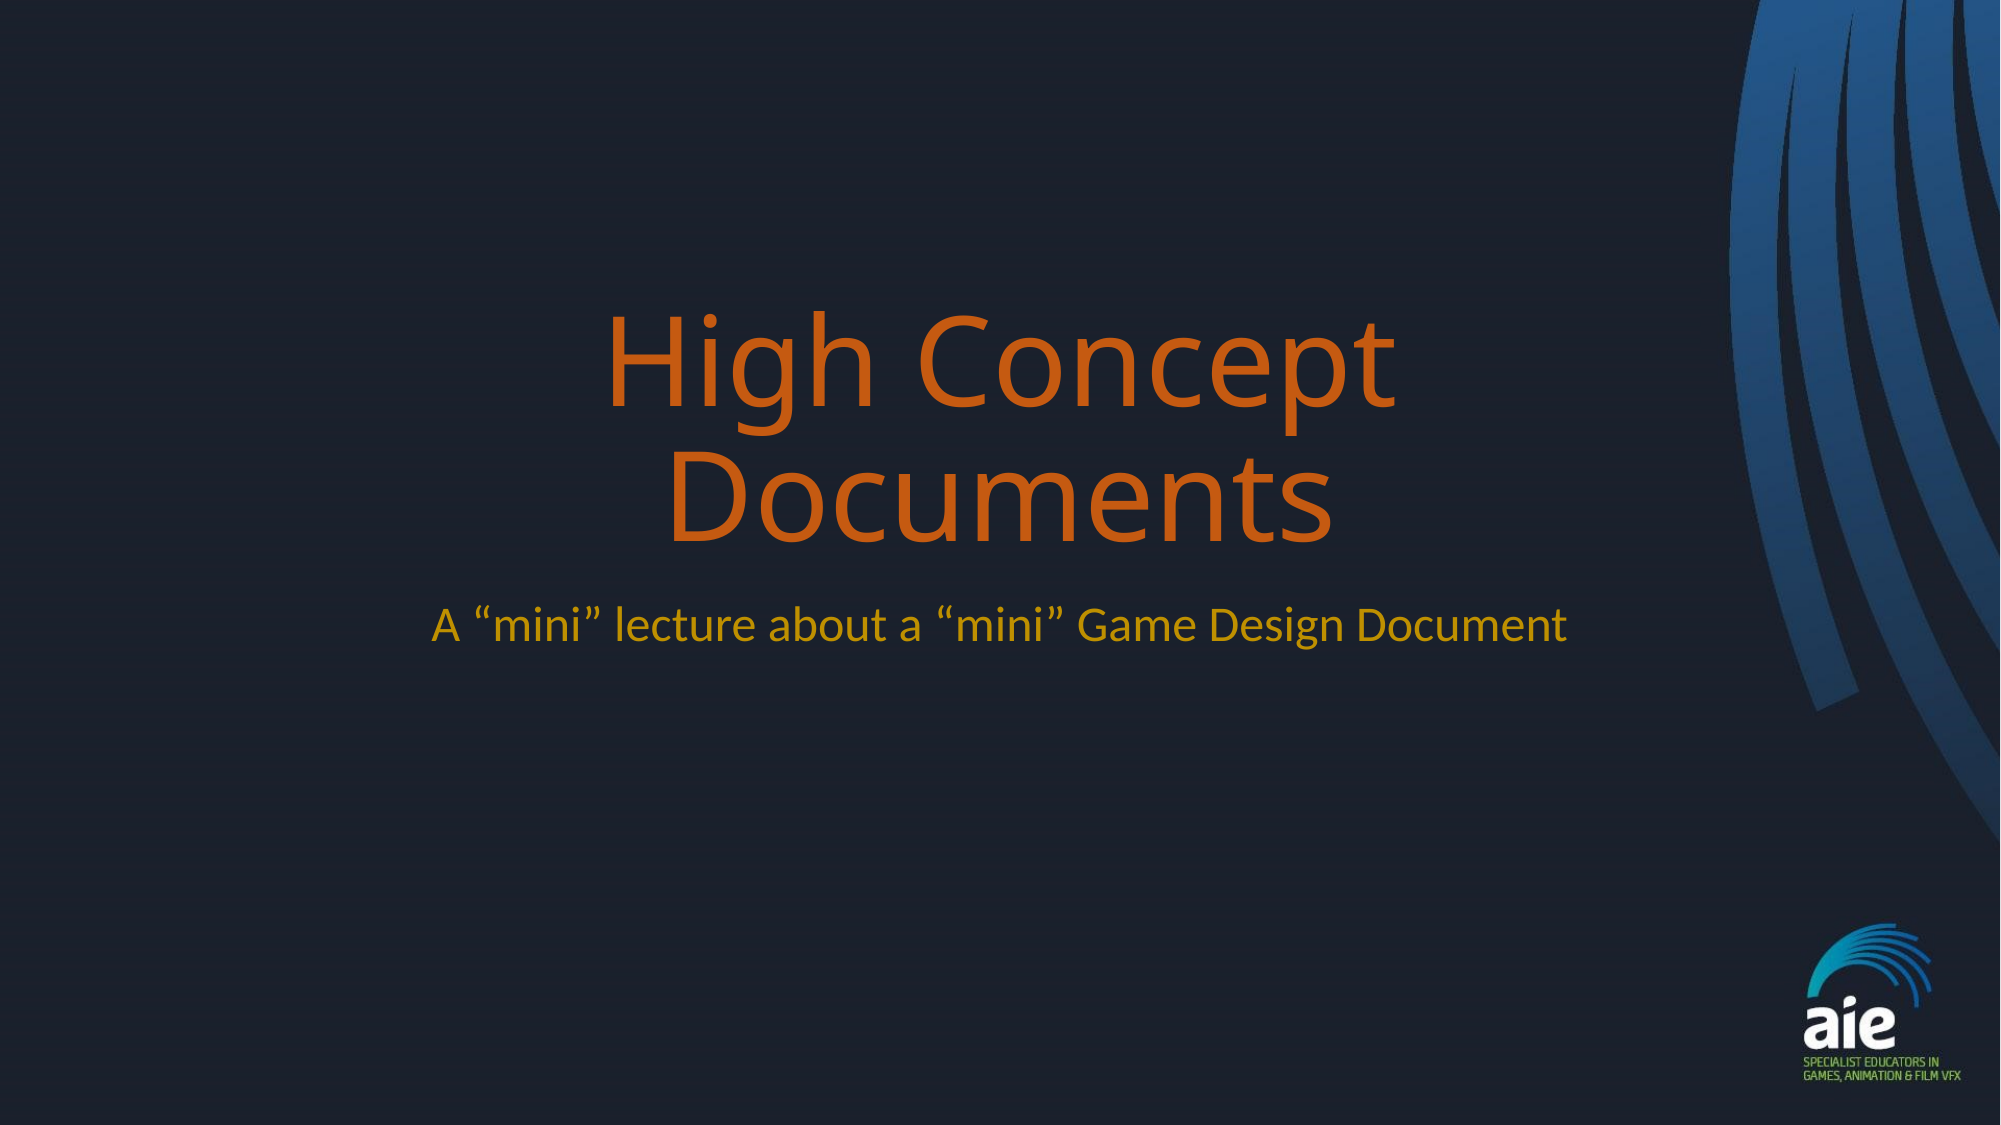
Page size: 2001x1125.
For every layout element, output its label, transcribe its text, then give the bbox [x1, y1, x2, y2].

title High Concept Documents [249, 184, 1750, 576]
picture [0, 0, 2001, 1125]
subtitle A “mini” lecture about a “mini” Game Design Document [249, 590, 1750, 863]
